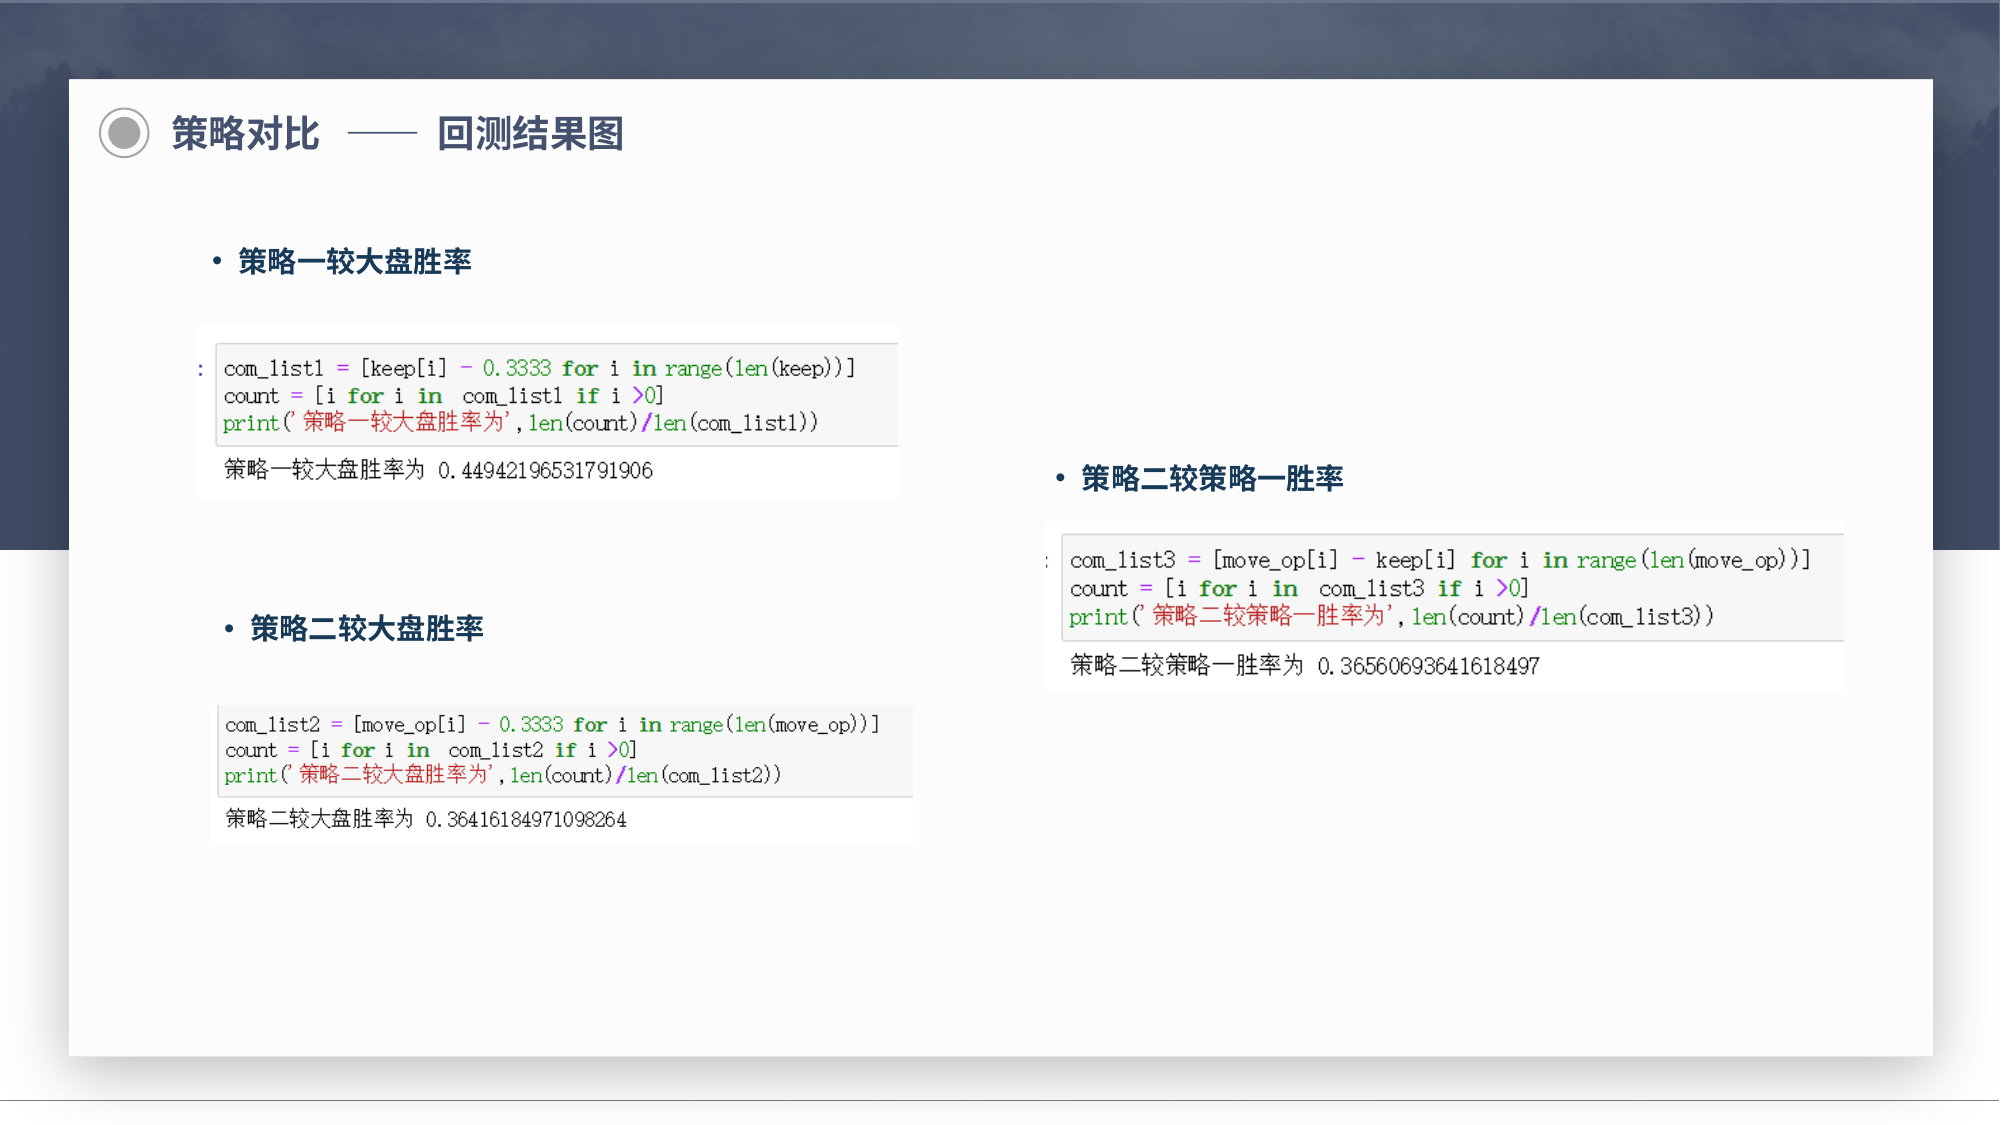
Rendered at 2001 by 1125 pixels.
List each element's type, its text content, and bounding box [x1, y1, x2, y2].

text_box 策略二较策略一胜率 [999, 440, 1365, 503]
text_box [99, 102, 564, 164]
text_box —— 回测结果图 [330, 102, 1047, 208]
picture [0, 4, 1998, 1125]
text_box 策略一较大盘胜率 [156, 223, 508, 286]
text_box 策略二较大盘胜率 [168, 590, 520, 653]
